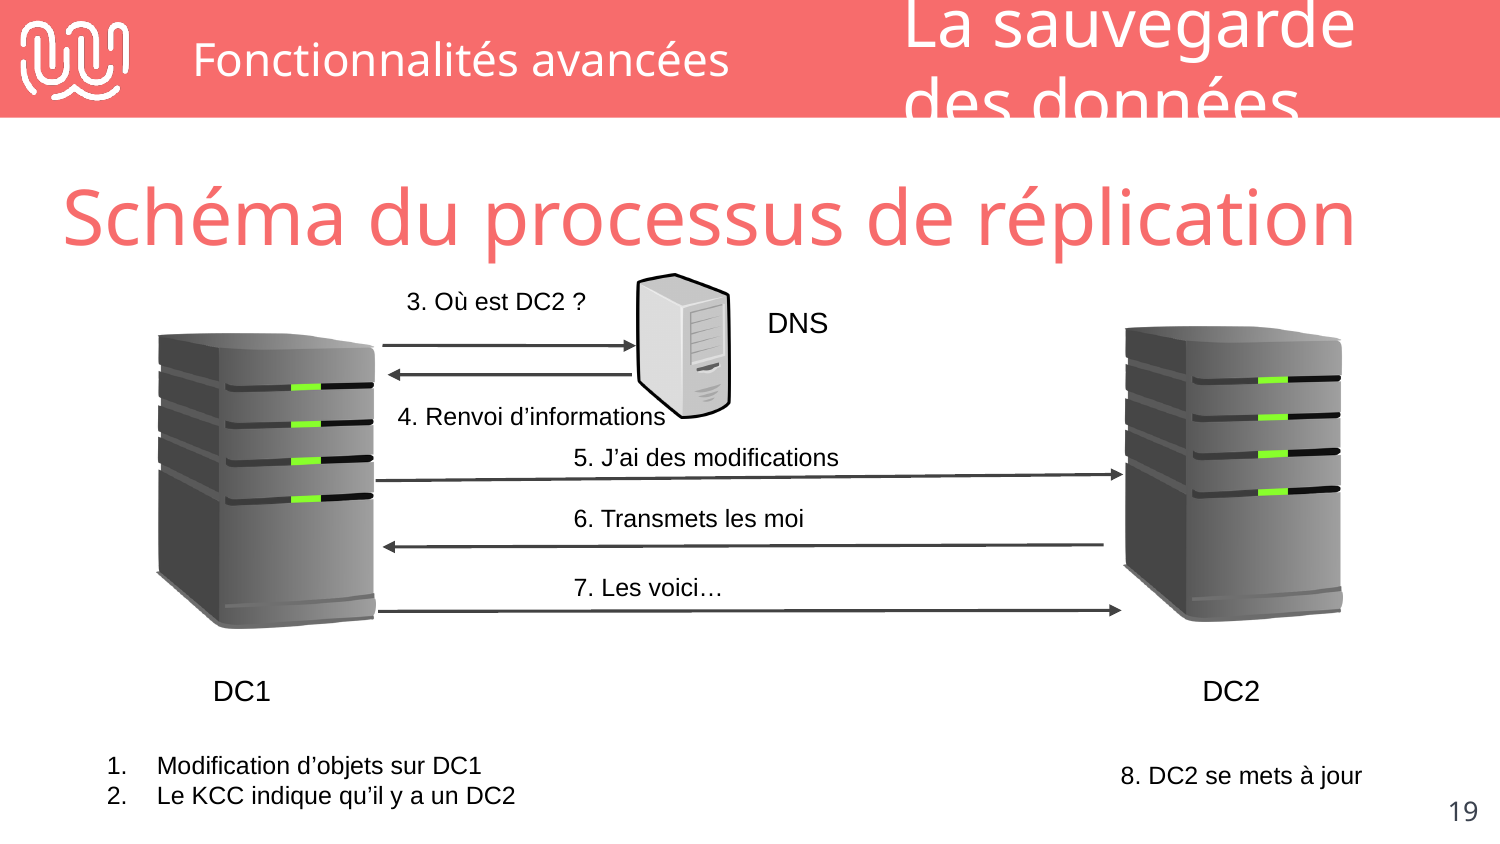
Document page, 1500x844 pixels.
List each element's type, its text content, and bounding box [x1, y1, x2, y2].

text_box DNS [752, 289, 854, 355]
text_box DC1 [197, 657, 300, 723]
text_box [375, 474, 1124, 481]
text_box 3. Où est DC2 ? [391, 270, 621, 331]
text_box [382, 544, 1104, 548]
text_box 8. DC2 se mets à jour [1105, 744, 1409, 805]
text_box 5. J’ai des modifications [558, 426, 862, 472]
text_box 6. Transmets les moi [558, 488, 827, 543]
slide_number ‹#› [1403, 779, 1494, 844]
picture [20, 20, 134, 101]
text_box 4. Renvoi d’informations [382, 385, 637, 446]
text_box DC2 [1187, 657, 1289, 723]
picture [1122, 326, 1343, 623]
title Fonctionnalités avancées [192, 0, 896, 118]
title Schéma du processus de réplication [62, 168, 1452, 256]
subtitle La sauvegarde des données [902, 31, 1479, 91]
text_box 7. Les voici… [558, 556, 837, 608]
picture [156, 332, 376, 629]
text_box Modification d’objets sur DC1 Le KCC indique qu’il y a un DC2 [66, 734, 544, 824]
picture [635, 272, 731, 419]
